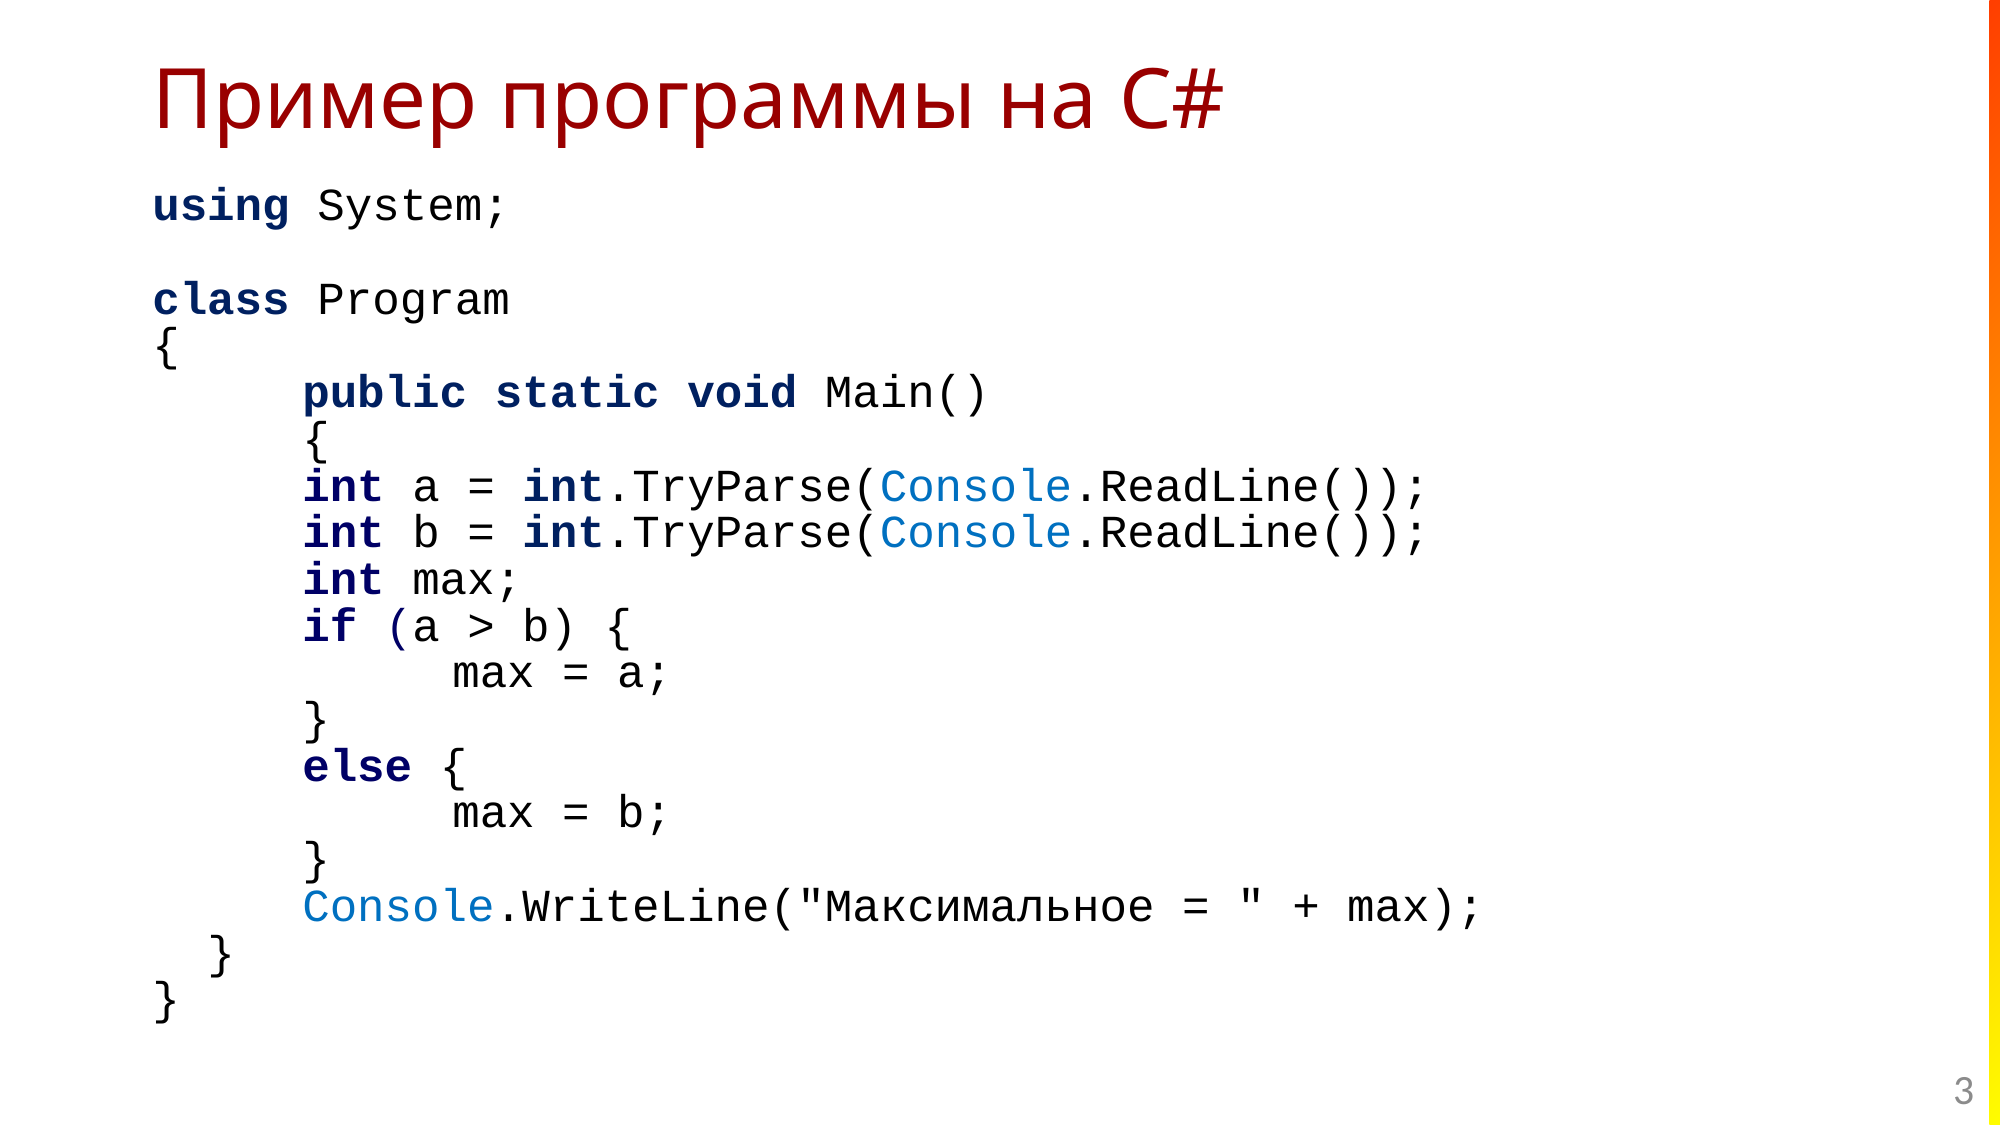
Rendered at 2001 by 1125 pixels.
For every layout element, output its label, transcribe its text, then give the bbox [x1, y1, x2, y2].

title Пример программы на С# [137, 22, 1863, 175]
slide_number 3 [1830, 1057, 1990, 1118]
text_box using System; class Program { public static void Main() { int a = int.TryParse(Console.ReadLine()); int b = int.TryParse(Console.ReadLine()); int max; if (a > b) { max = a; } else { max = b; } Console.WriteLine("Максимальное = " + max); } } [137, 175, 1906, 1032]
